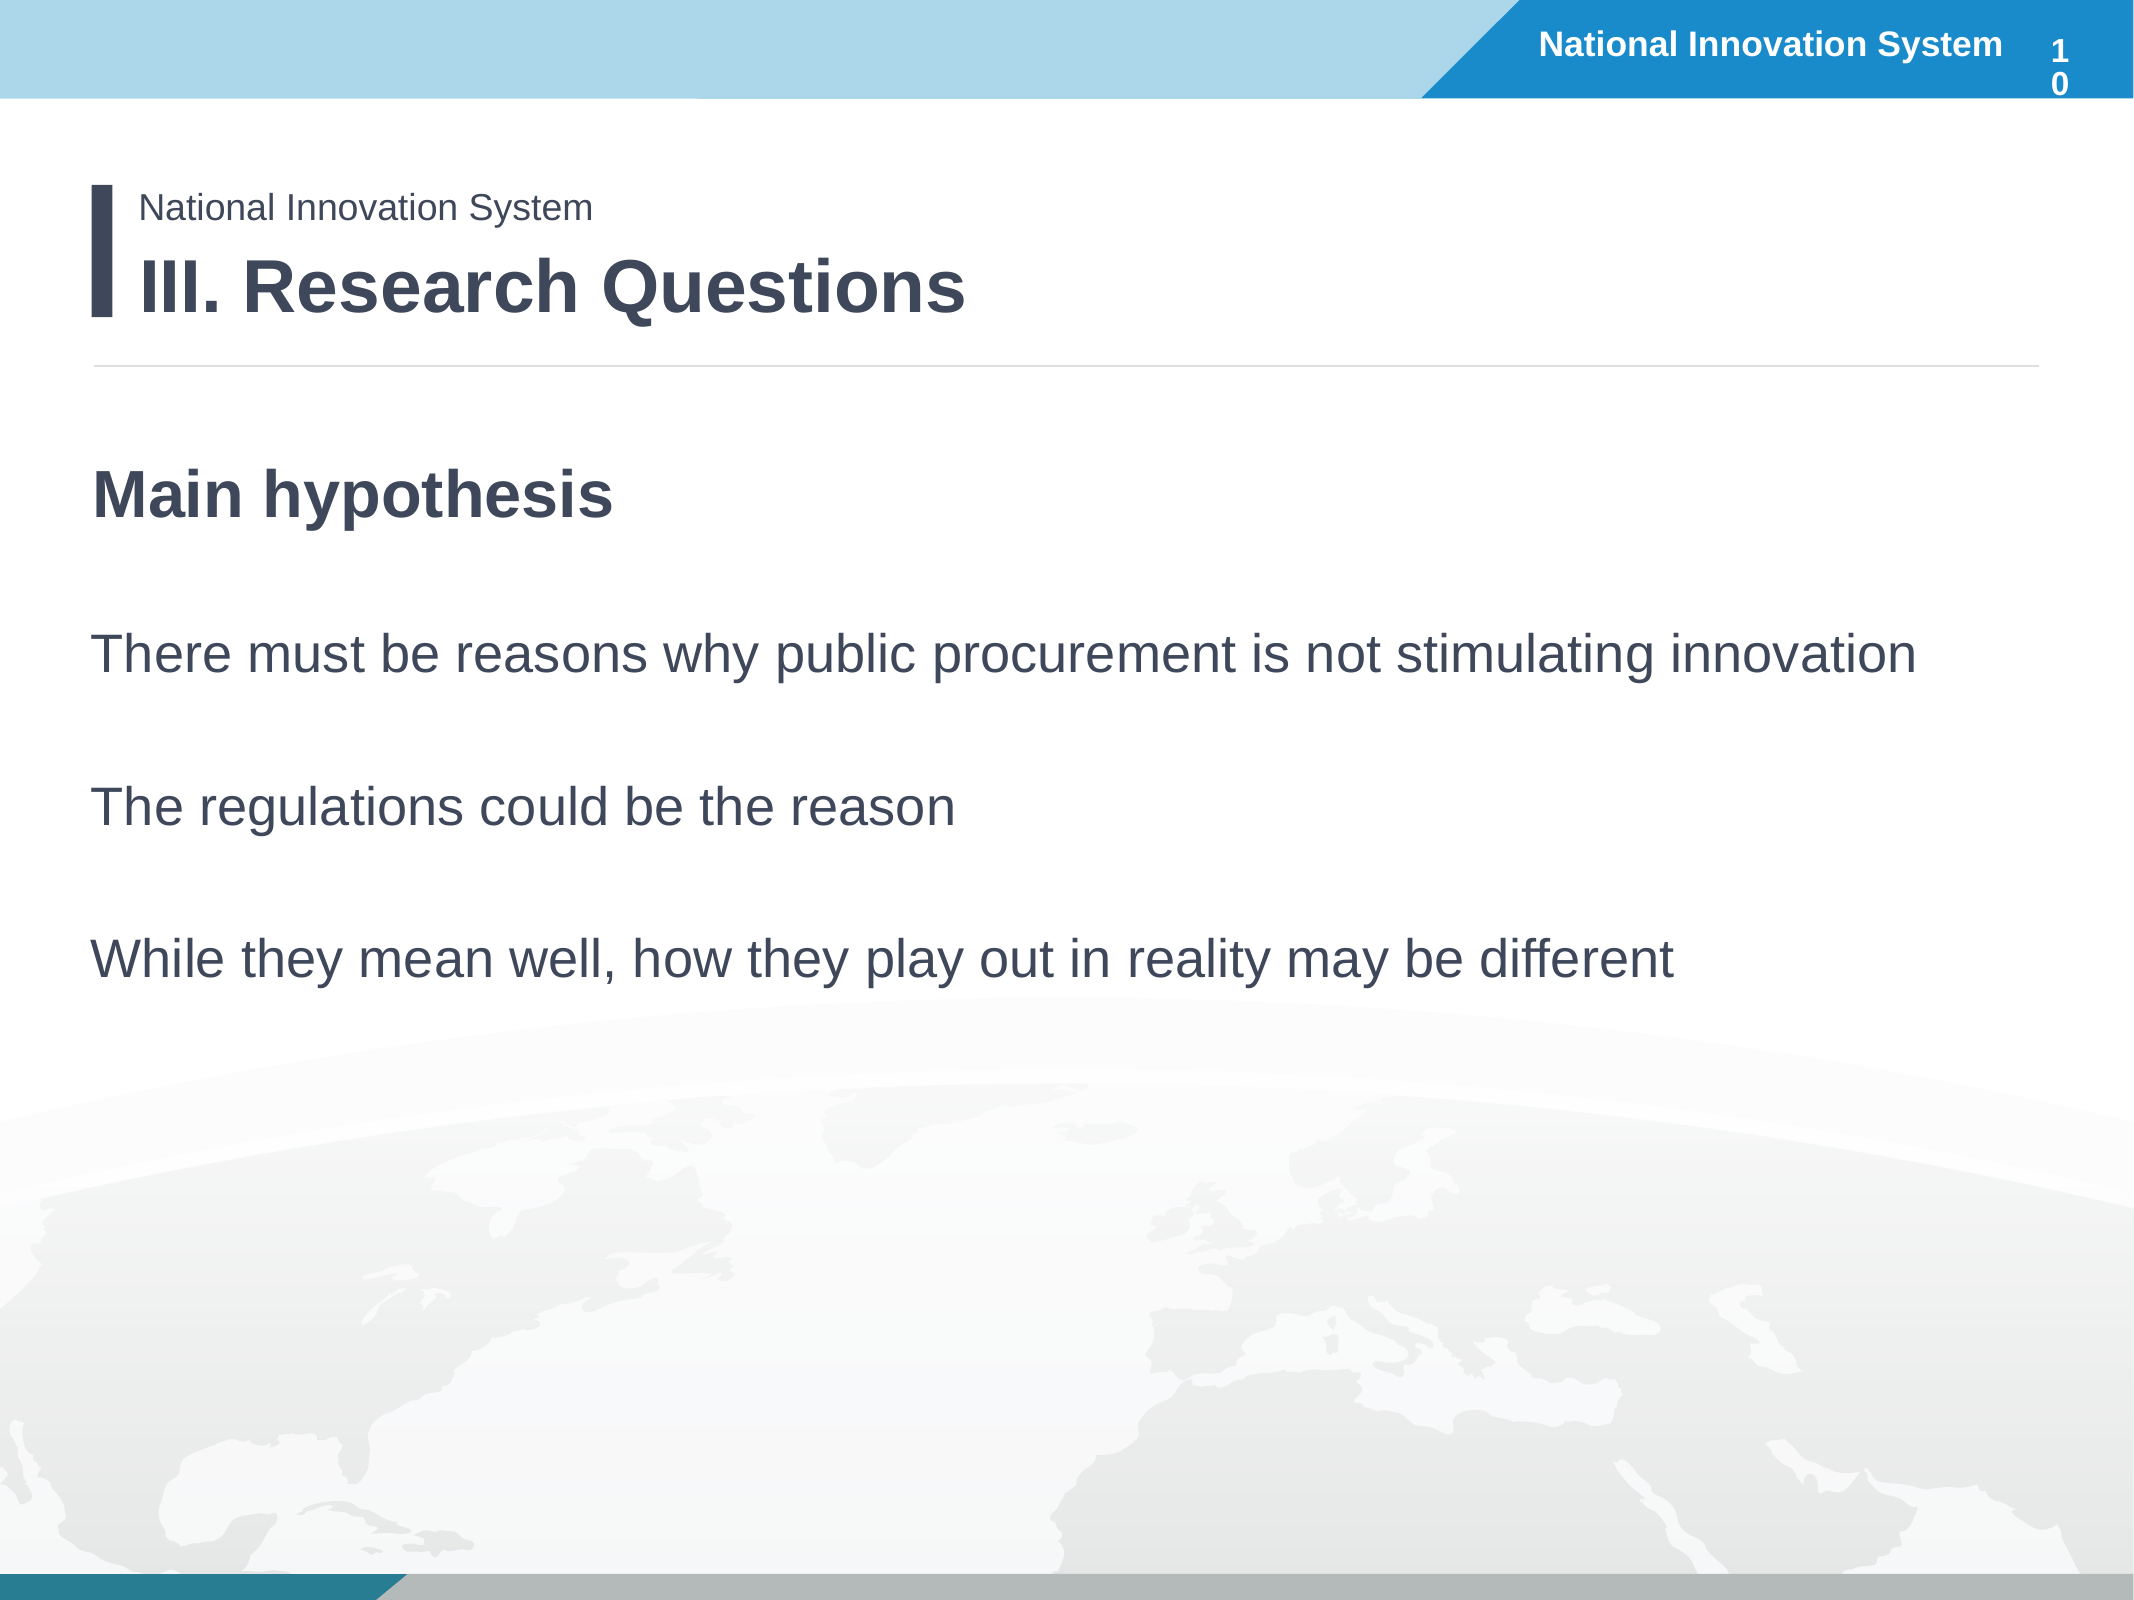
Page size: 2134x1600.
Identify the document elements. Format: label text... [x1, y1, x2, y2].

text_box Main hypothesis [92, 442, 2045, 531]
slide_number 10 [2042, 20, 2081, 75]
text_box While they mean well, how they play out in reality may be different [90, 917, 2043, 989]
text_box The regulations could be the reason [90, 764, 2043, 836]
text_box National Innovation System [130, 174, 1828, 237]
text_box III. Research Questions [130, 237, 1761, 336]
text_box There must be reasons why public procurement is not stimulating innovation [90, 611, 2043, 683]
